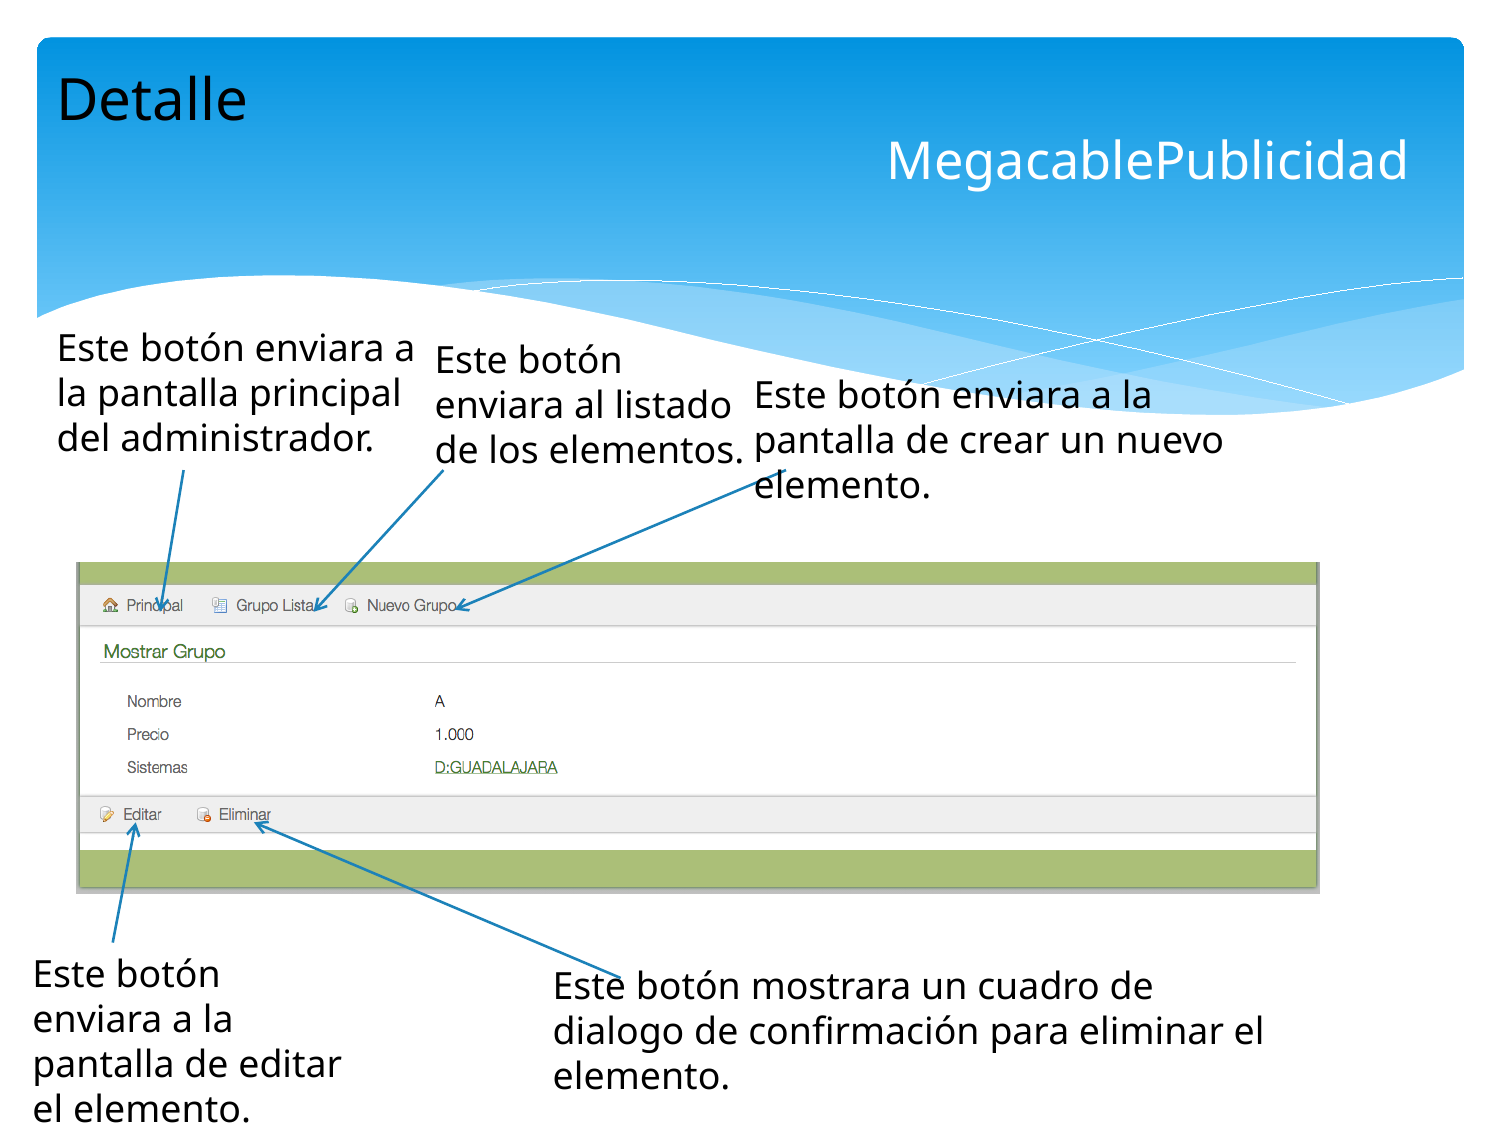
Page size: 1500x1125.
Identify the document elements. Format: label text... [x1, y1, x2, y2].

text_box Este botón enviara a la pantalla principal del administrador. [41, 316, 432, 467]
picture [76, 562, 1320, 894]
text_box Este botón enviara a la pantalla de crear un nuevo elemento. [738, 363, 1318, 514]
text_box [313, 469, 444, 612]
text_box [454, 469, 787, 610]
text_box Este botón mostrara un cuadro de dialogo de confirmación para eliminar el elemento. [537, 954, 1294, 1105]
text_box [112, 822, 136, 943]
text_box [253, 822, 621, 979]
text_box Detalle [41, 54, 302, 140]
text_box Este botón enviara al listado de los elementos. [419, 328, 775, 472]
text_box Este botón enviara a la pantalla de editar el elemento. [17, 942, 361, 1125]
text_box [159, 469, 184, 612]
title MegacablePublicidad [75, 55, 1425, 261]
